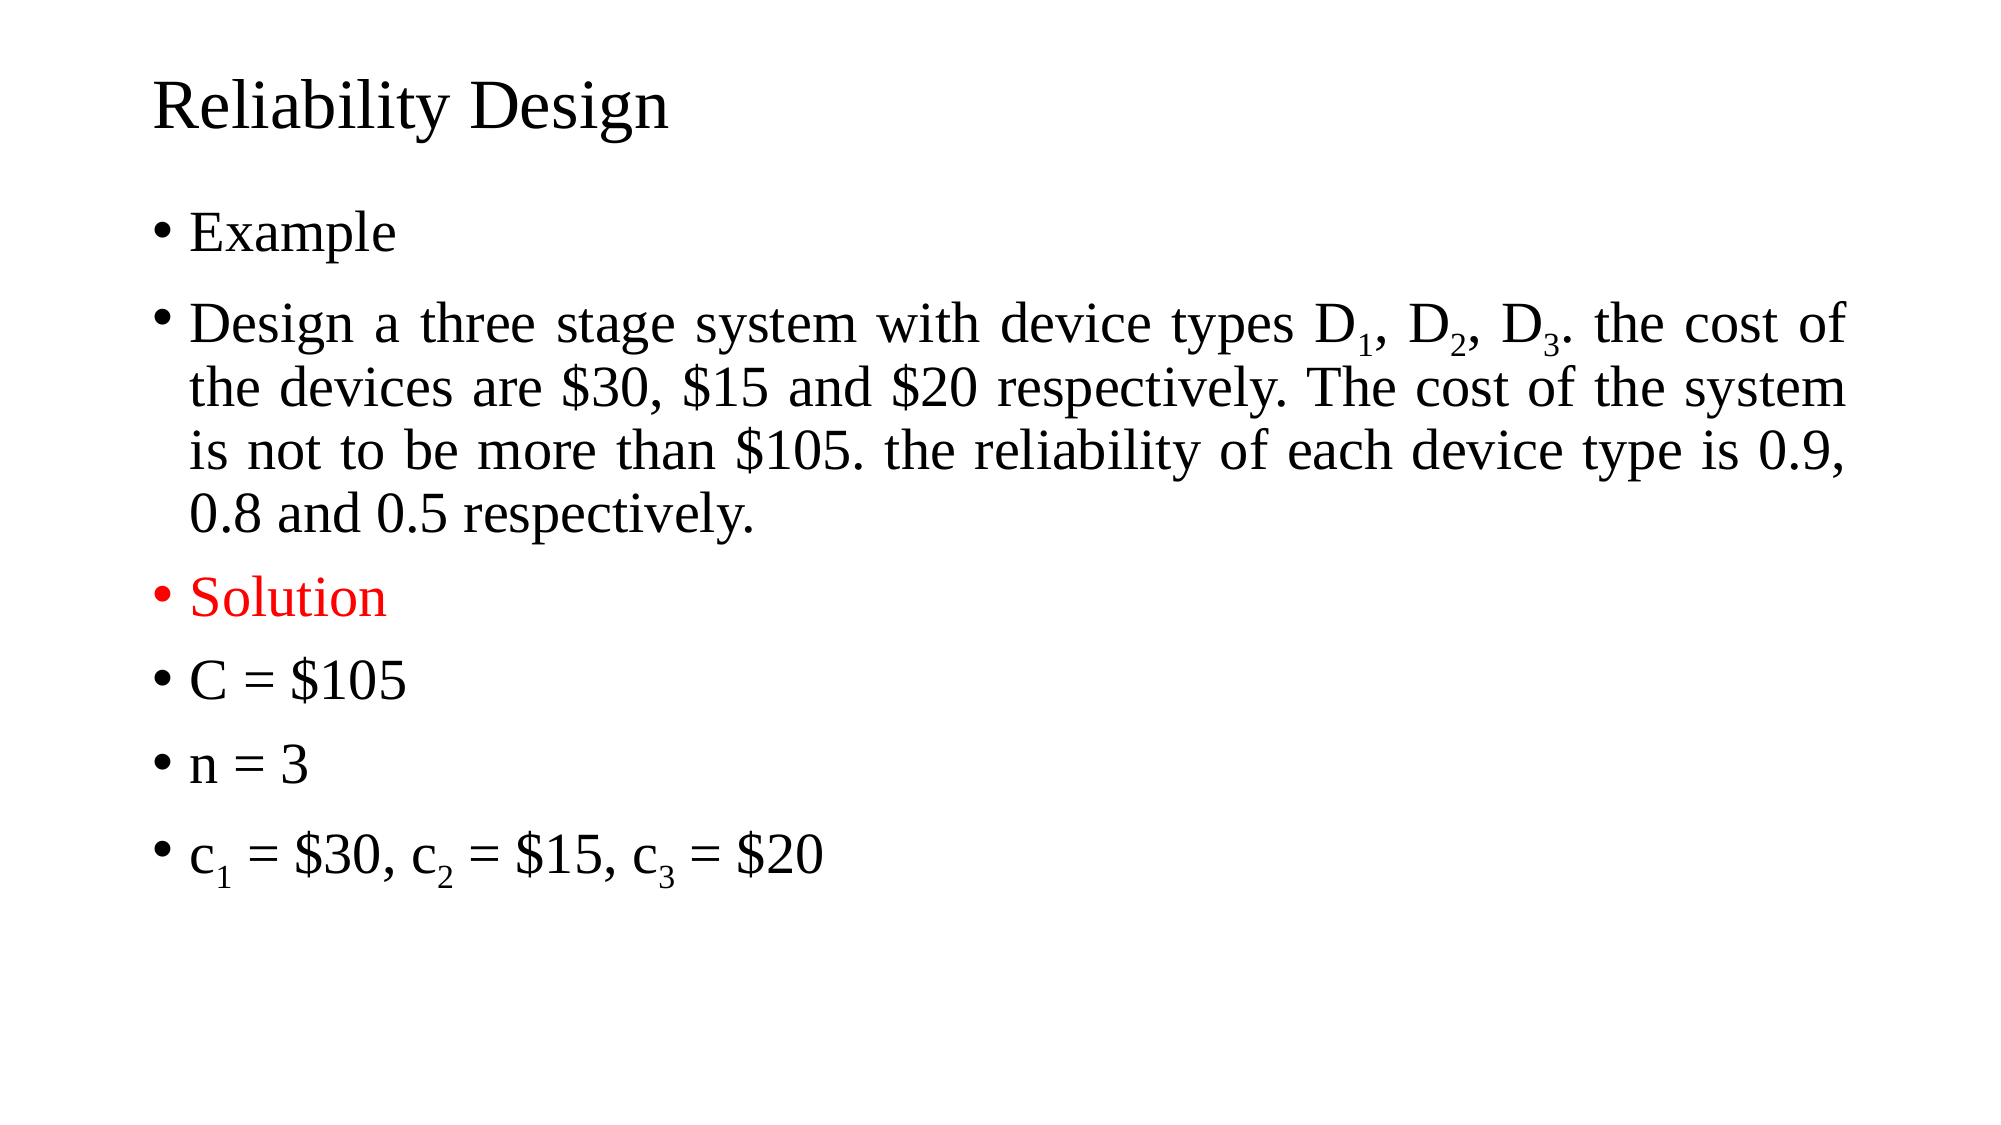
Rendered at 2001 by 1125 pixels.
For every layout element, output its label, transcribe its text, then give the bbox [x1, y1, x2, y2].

title Reliability Design [137, 59, 1863, 152]
list Example Design a three stage system with device types D1, D2, D3. the cost of the devices are $30, $15 and $20 respectively. The cost of the system is not to be more than $105. the reliability of each device type is 0.9, 0.8 and 0.5 respectively. Solution C = $105 n = 3 c1 = $30, c2 = $15, c3 = $20 [137, 193, 1863, 1066]
